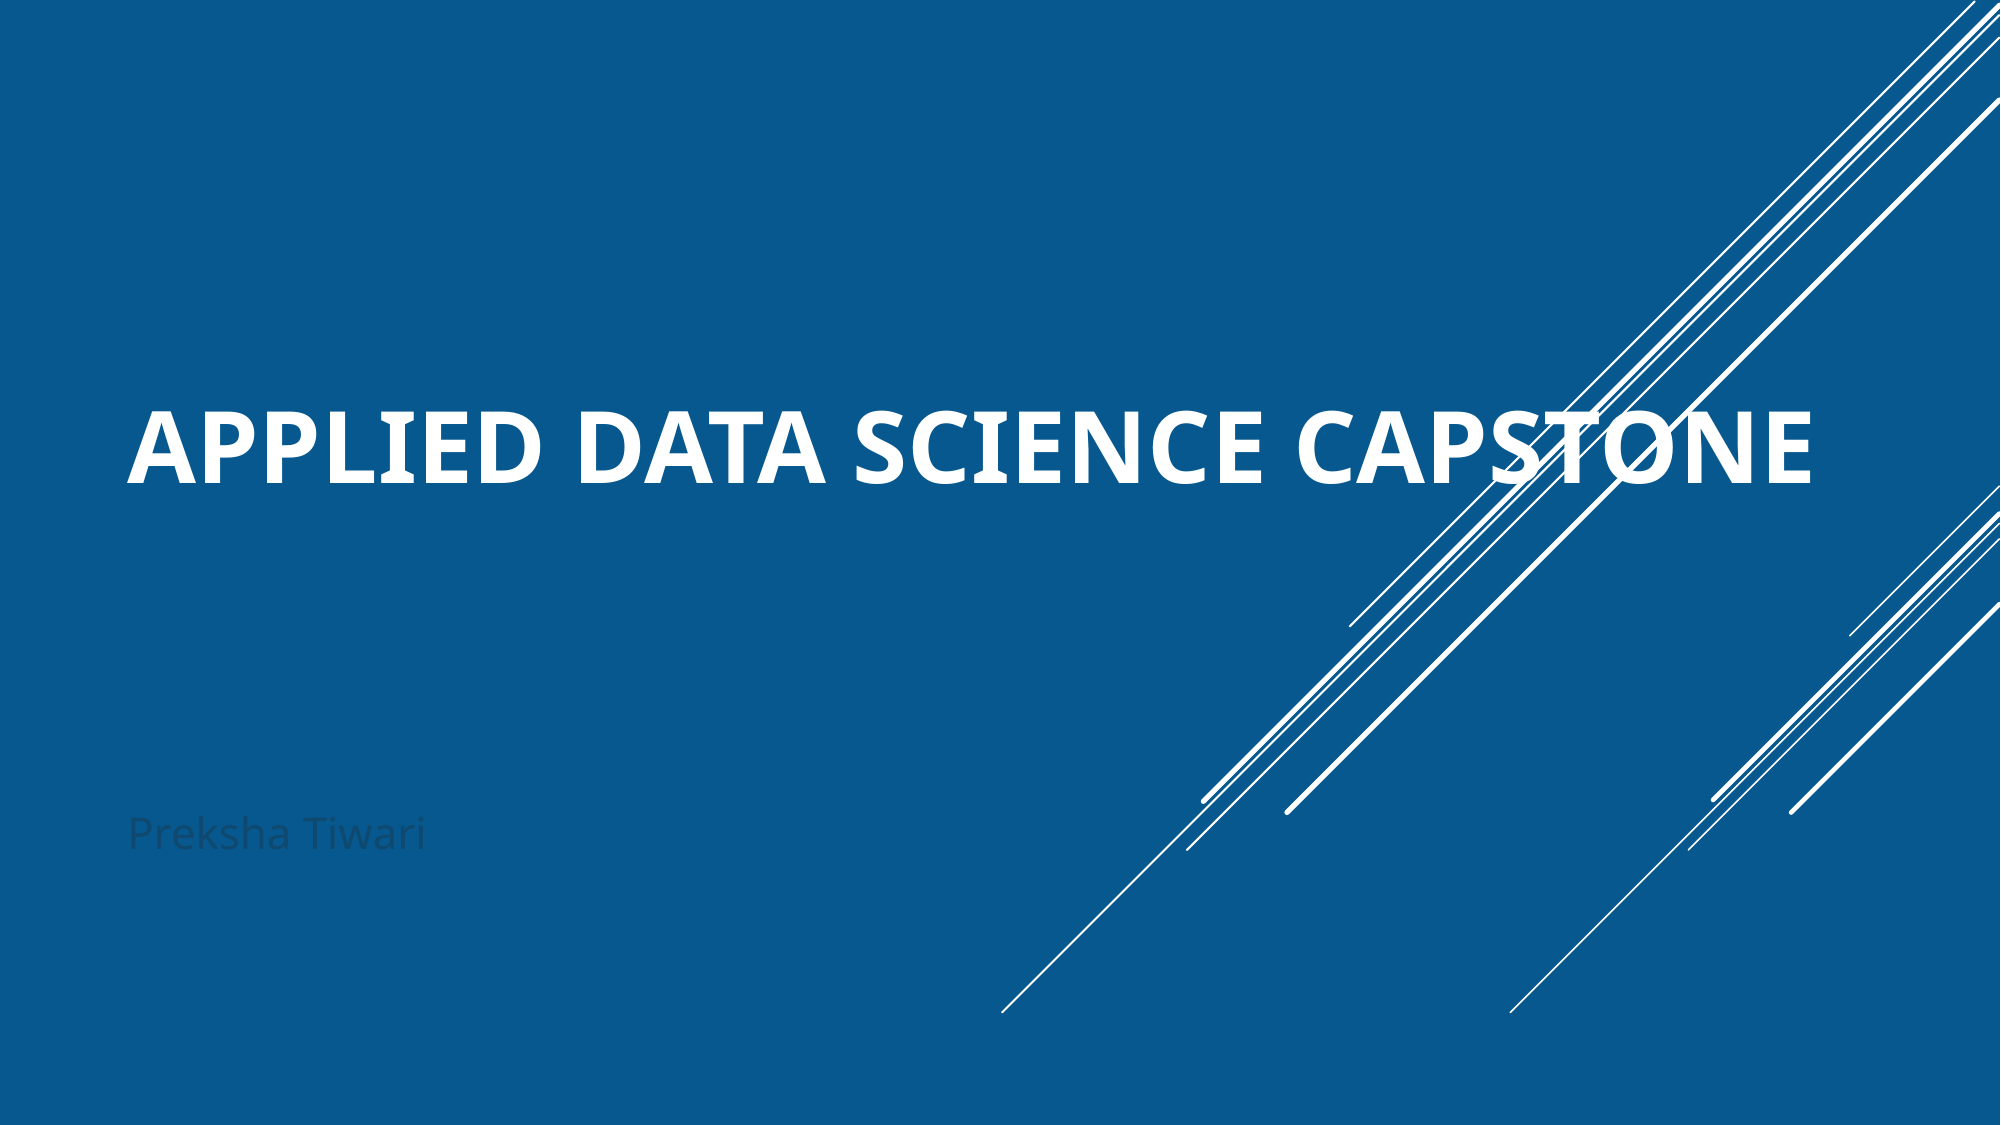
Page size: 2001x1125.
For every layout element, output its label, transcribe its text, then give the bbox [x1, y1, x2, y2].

title Applied Data Science Capstone [112, 61, 1864, 631]
subtitle Preksha Tiwari [112, 798, 1163, 950]
